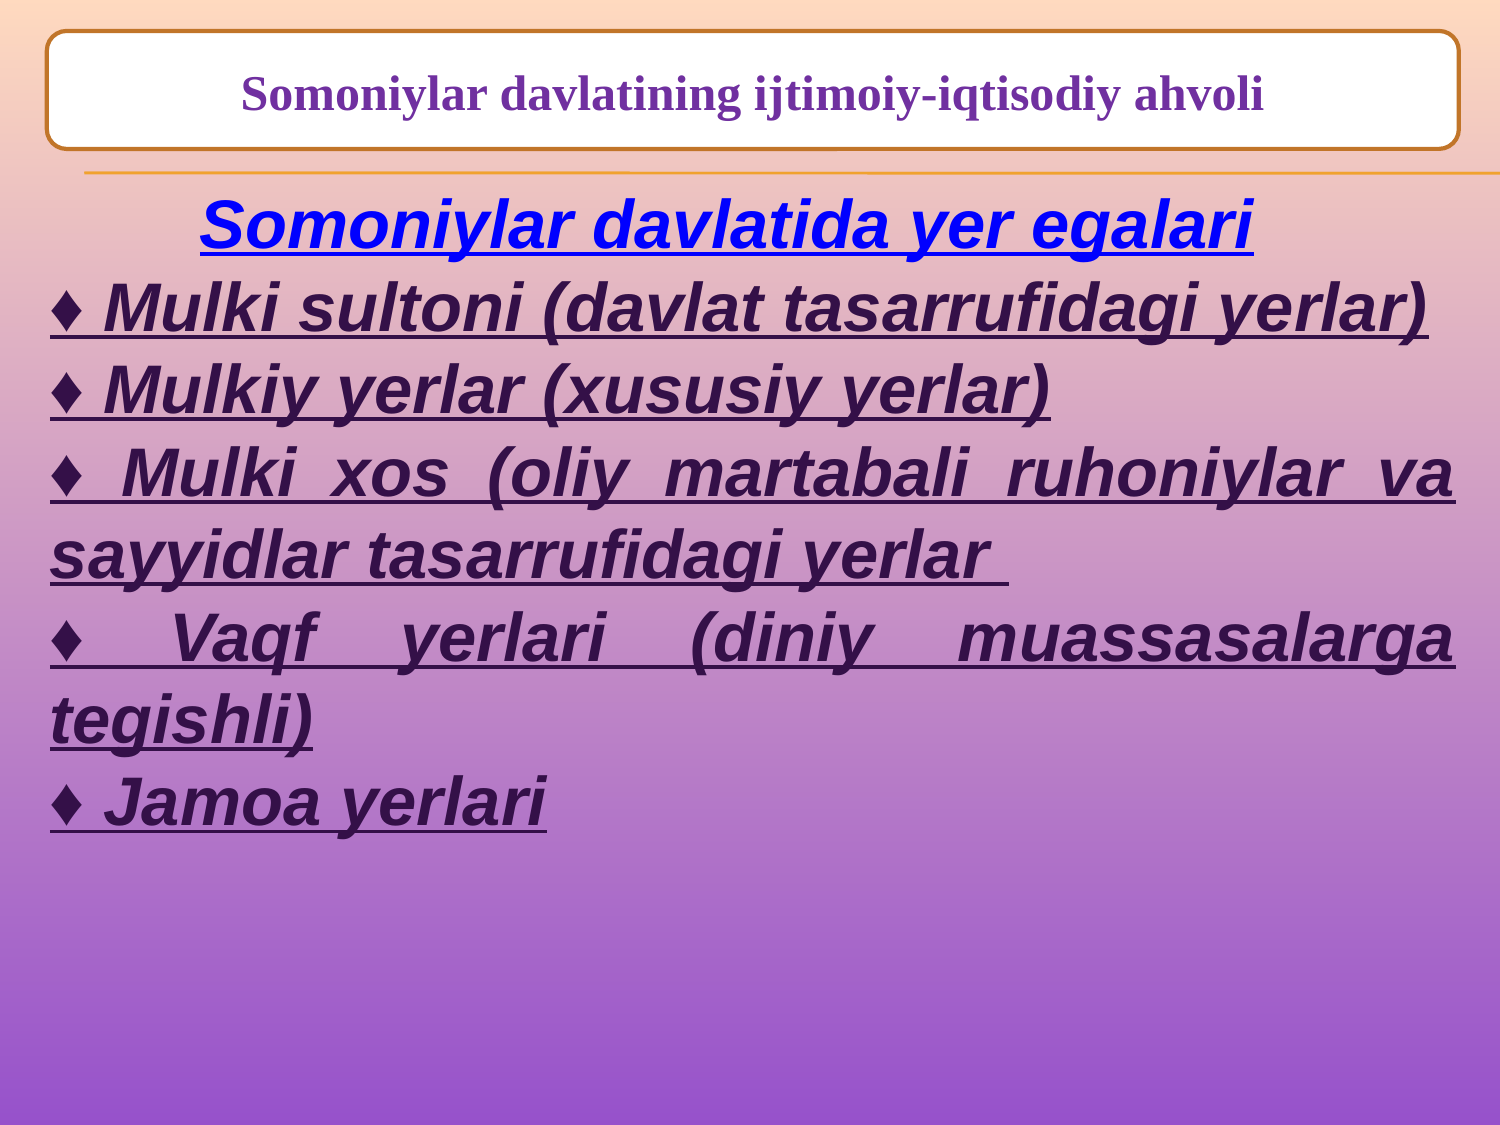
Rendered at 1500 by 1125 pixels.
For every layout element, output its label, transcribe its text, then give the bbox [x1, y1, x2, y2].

text_box Somoniylar davlatining ijtimoiy-iqtisodiy ahvoli [44, 28, 1461, 152]
text_box Somoniylar davlatida yer egalari ♦ Mulki sultoni (davlat tasarrufidagi yerlar) ♦ Mulkiy yerlar (xususiy yerlar) ♦ Mulki xos (oliy martabali ruhoniylar va sayyidlar tasarrufidagi yerlar ♦ Vaqf yerlari (diniy muassasalarga tegishli) ♦ Jamoa yerlari [35, 172, 1471, 847]
